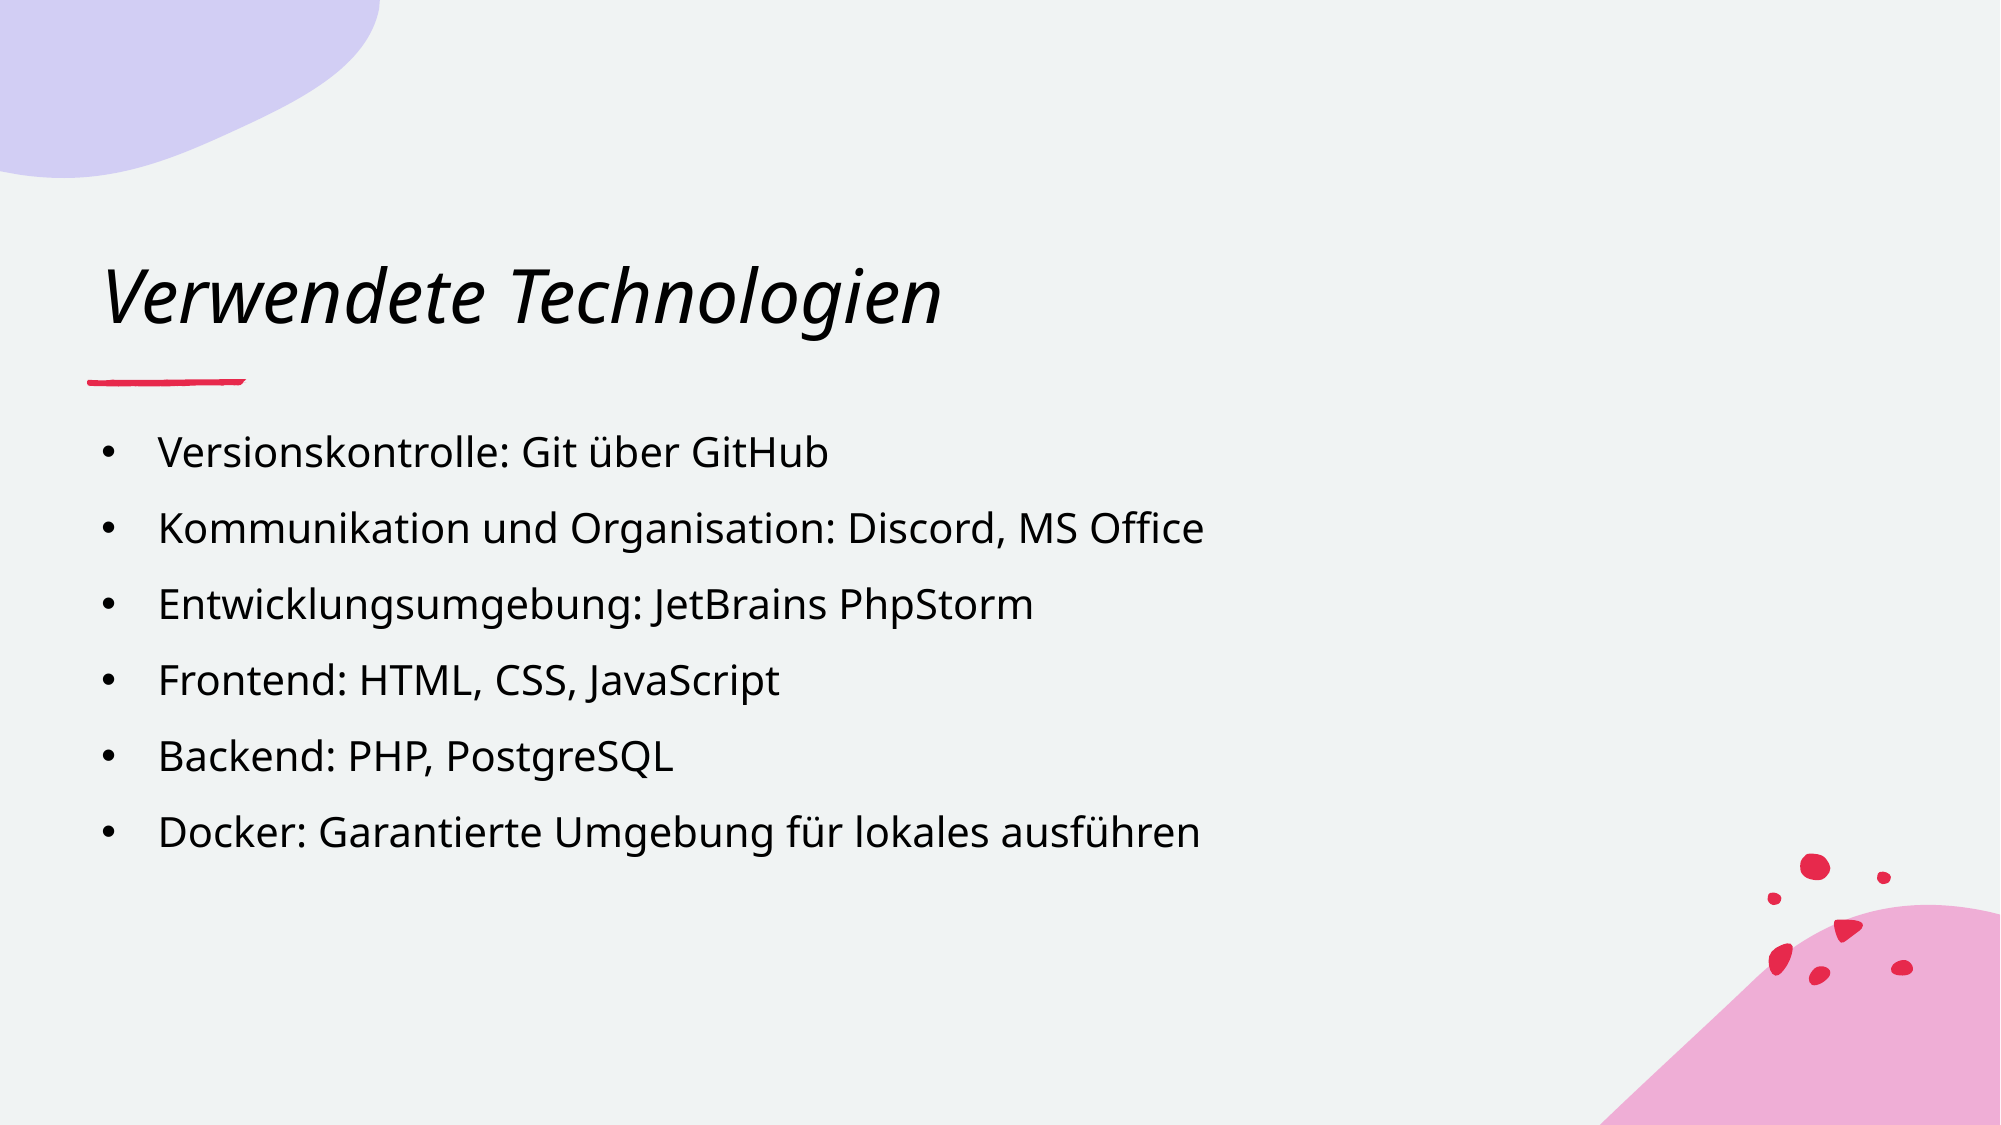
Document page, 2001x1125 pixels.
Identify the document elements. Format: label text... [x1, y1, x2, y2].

title Verwendete Technologien [86, 129, 1740, 347]
list Versionskontrolle: Git über GitHub Kommunikation und Organisation: Discord, MS Office Entwicklungsumgebung: JetBrains PhpStorm Frontend: HTML, CSS, JavaScript Backend: PHP, PostgreSQL Docker: Garantierte Umgebung für lokales ausführen [86, 413, 1740, 996]
